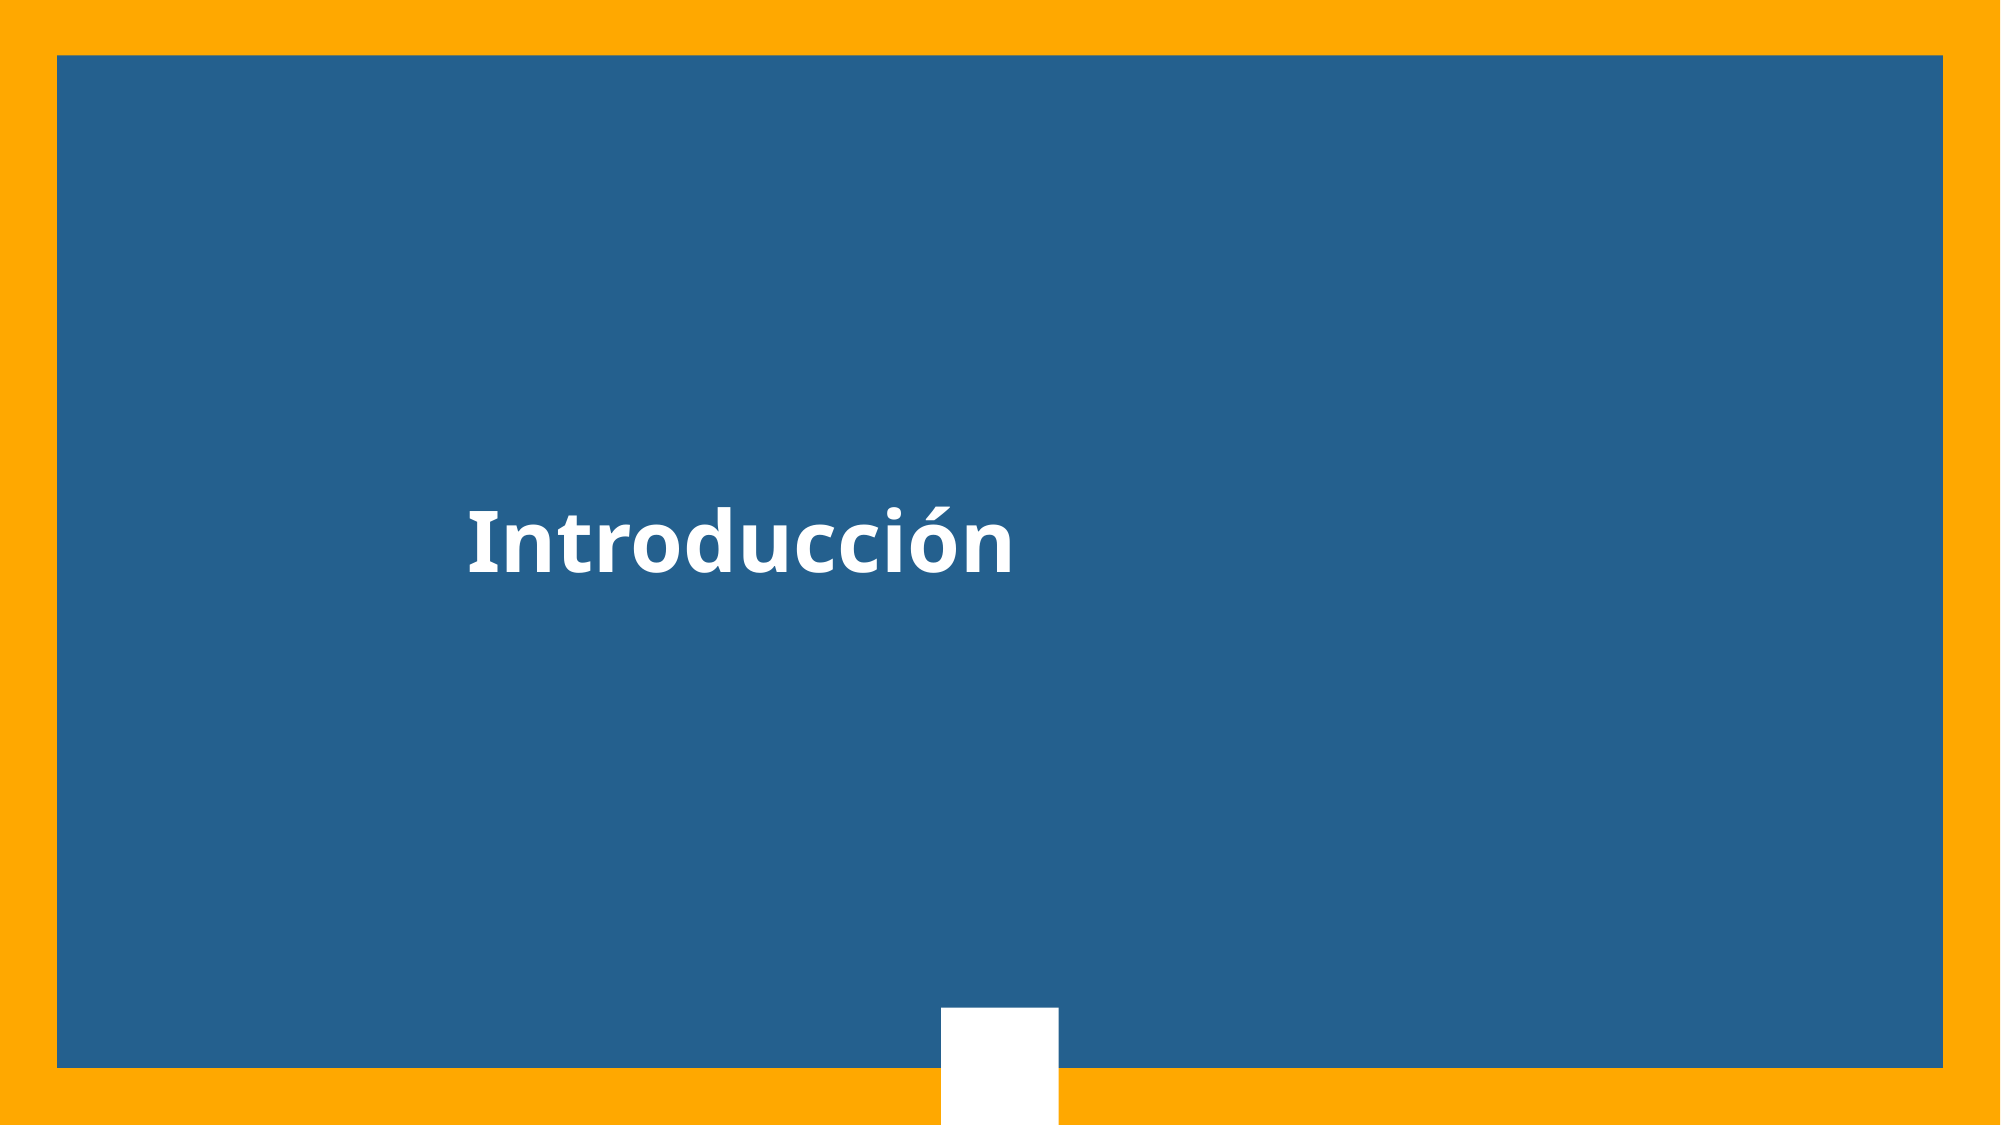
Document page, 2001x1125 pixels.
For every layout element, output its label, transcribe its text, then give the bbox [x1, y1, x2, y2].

text_box Introducción [452, 414, 1548, 669]
